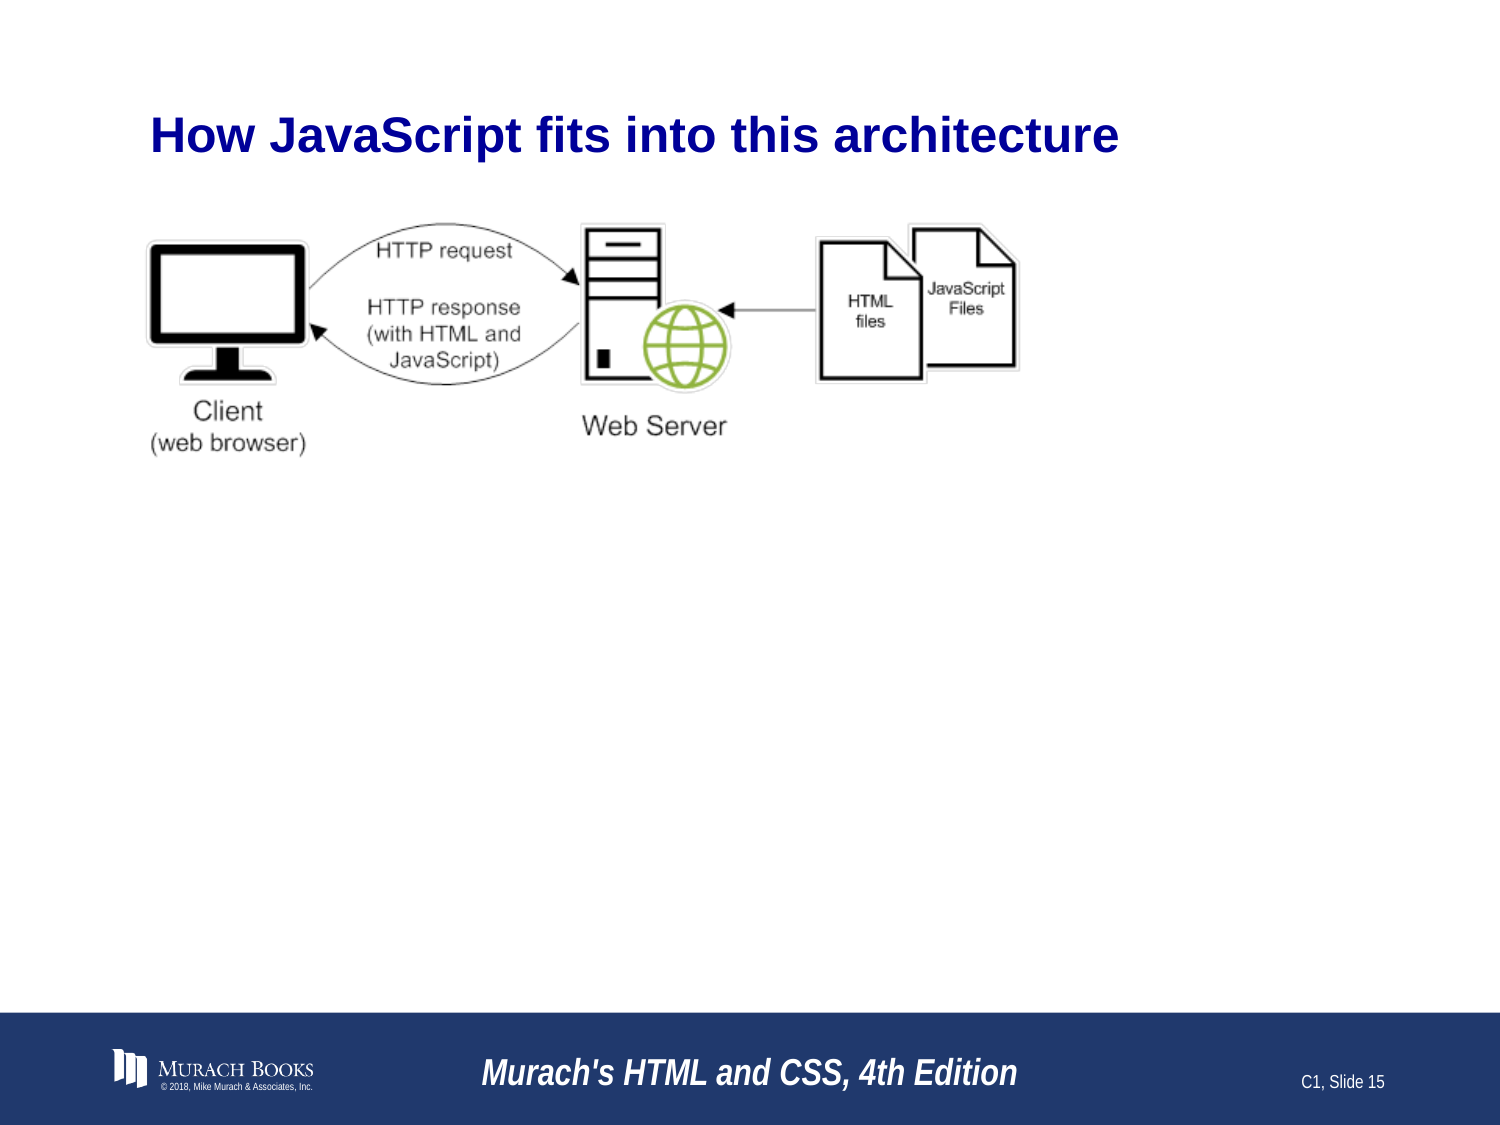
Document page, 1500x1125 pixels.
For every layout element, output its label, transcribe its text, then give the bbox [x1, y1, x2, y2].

title How JavaScript fits into this architecture [150, 102, 1350, 164]
slide_number Murach's HTML and CSS, 4th Edition [463, 1025, 1050, 1100]
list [124, 200, 1029, 467]
footer © 2018, Mike Murach & Associates, Inc. [12, 1025, 463, 1100]
slide_number C1, Slide 15 [1087, 1025, 1400, 1100]
